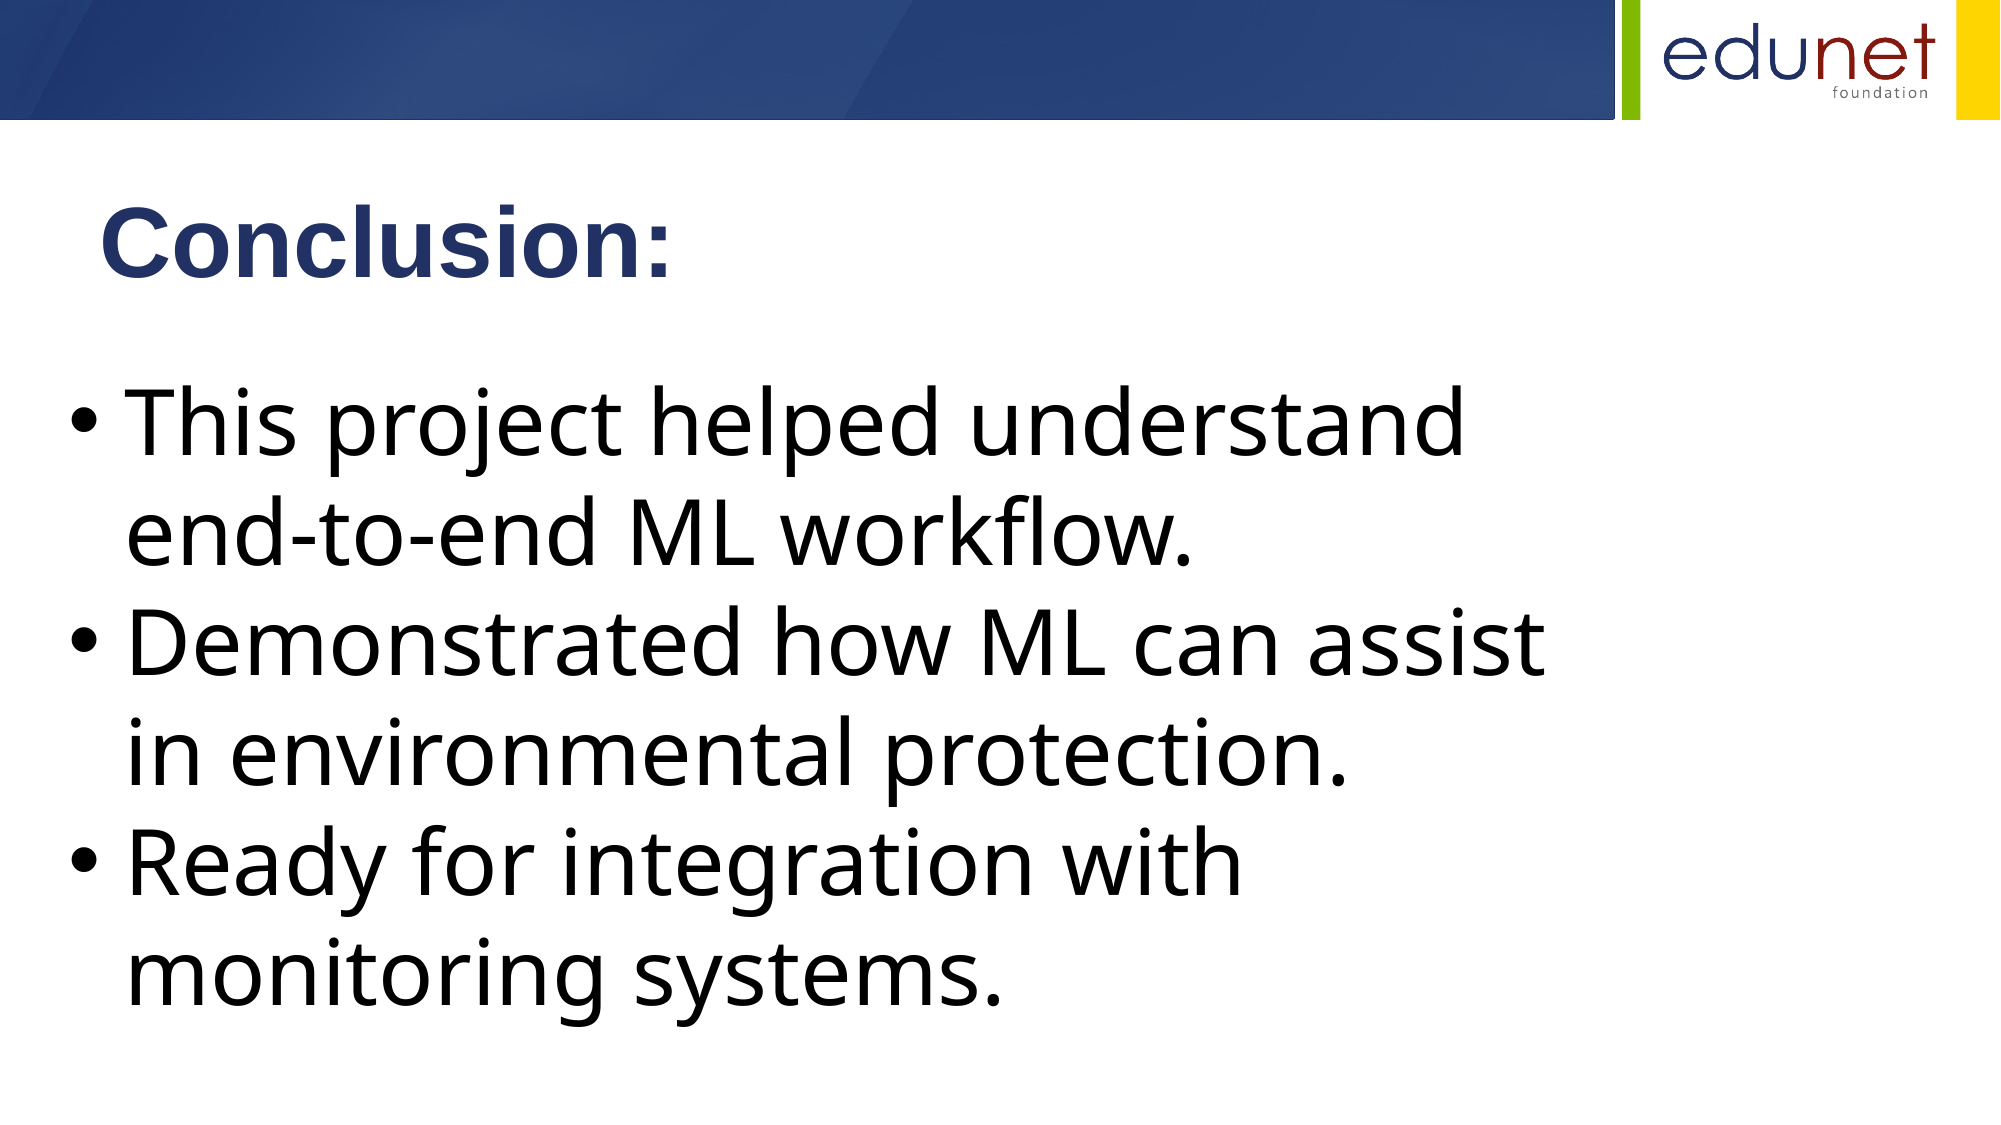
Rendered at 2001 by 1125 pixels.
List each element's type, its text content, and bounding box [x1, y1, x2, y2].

text_box Conclusion: [84, 170, 1086, 305]
picture [1652, 12, 1948, 108]
text_box This project helped understand end-to-end ML workflow. Demonstrated how ML can assist in environmental protection. Ready for integration with monitoring systems. [53, 356, 1619, 1032]
